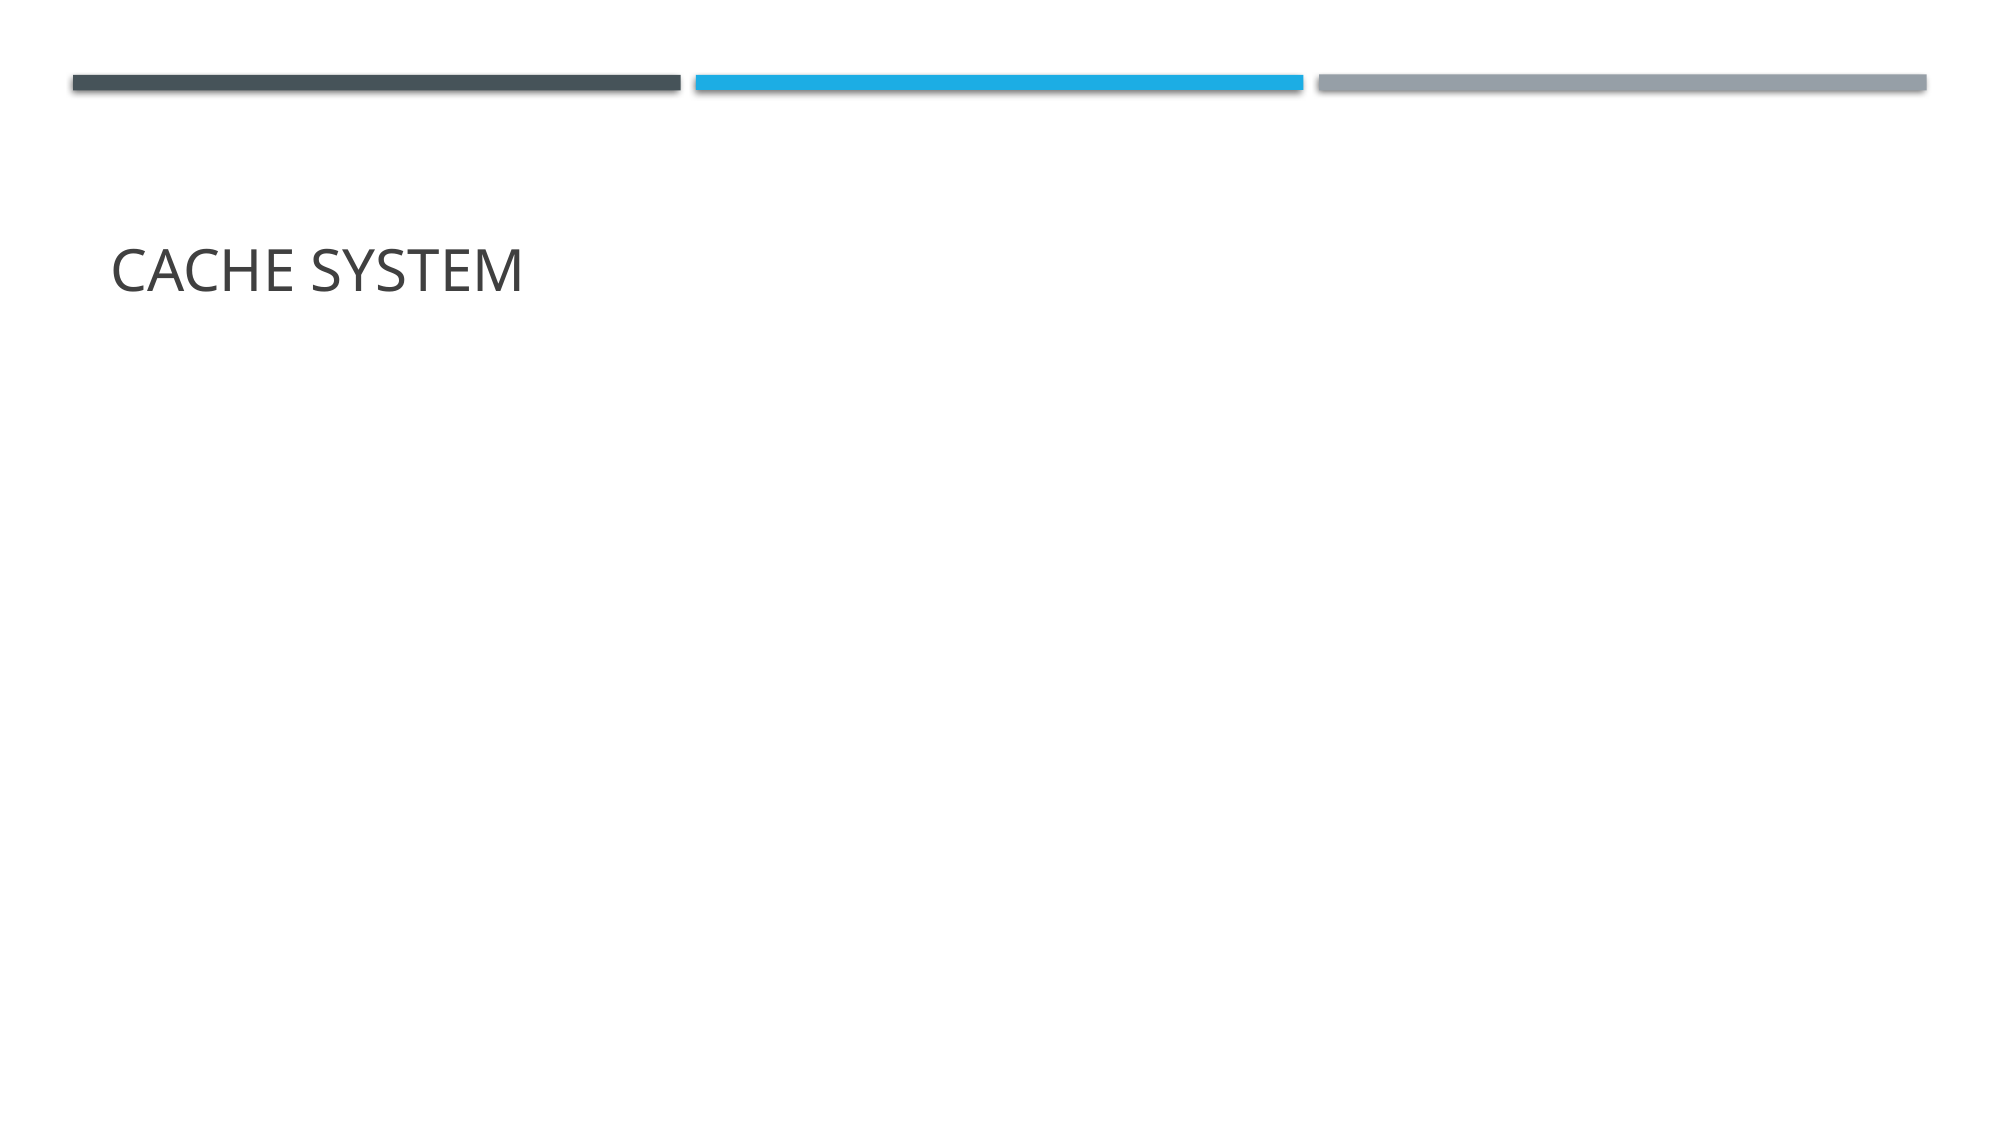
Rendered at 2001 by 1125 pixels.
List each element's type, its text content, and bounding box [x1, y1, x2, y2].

title Cache system [95, 115, 1905, 311]
